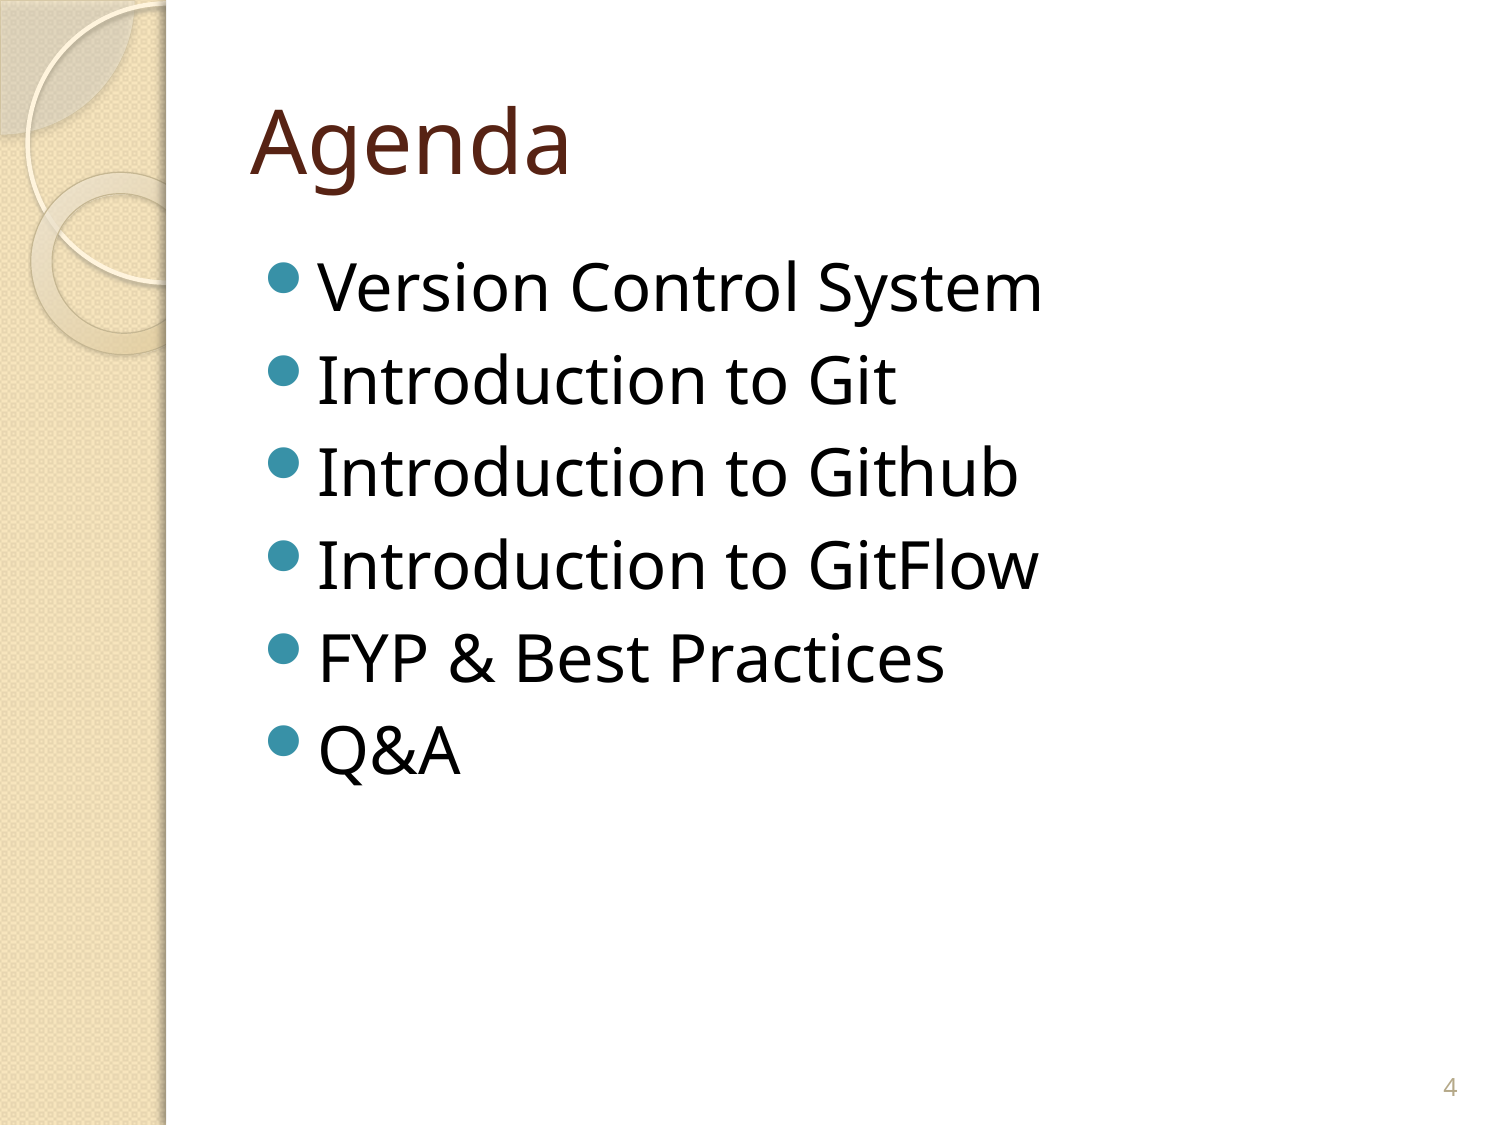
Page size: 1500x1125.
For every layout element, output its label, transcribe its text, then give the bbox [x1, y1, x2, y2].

slide_number 4 [1413, 1034, 1488, 1113]
list Version Control System Introduction to Git Introduction to Github Introduction to GitFlow FYP & Best Practices Q&A [235, 237, 1466, 1025]
title Agenda [235, 45, 1466, 233]
